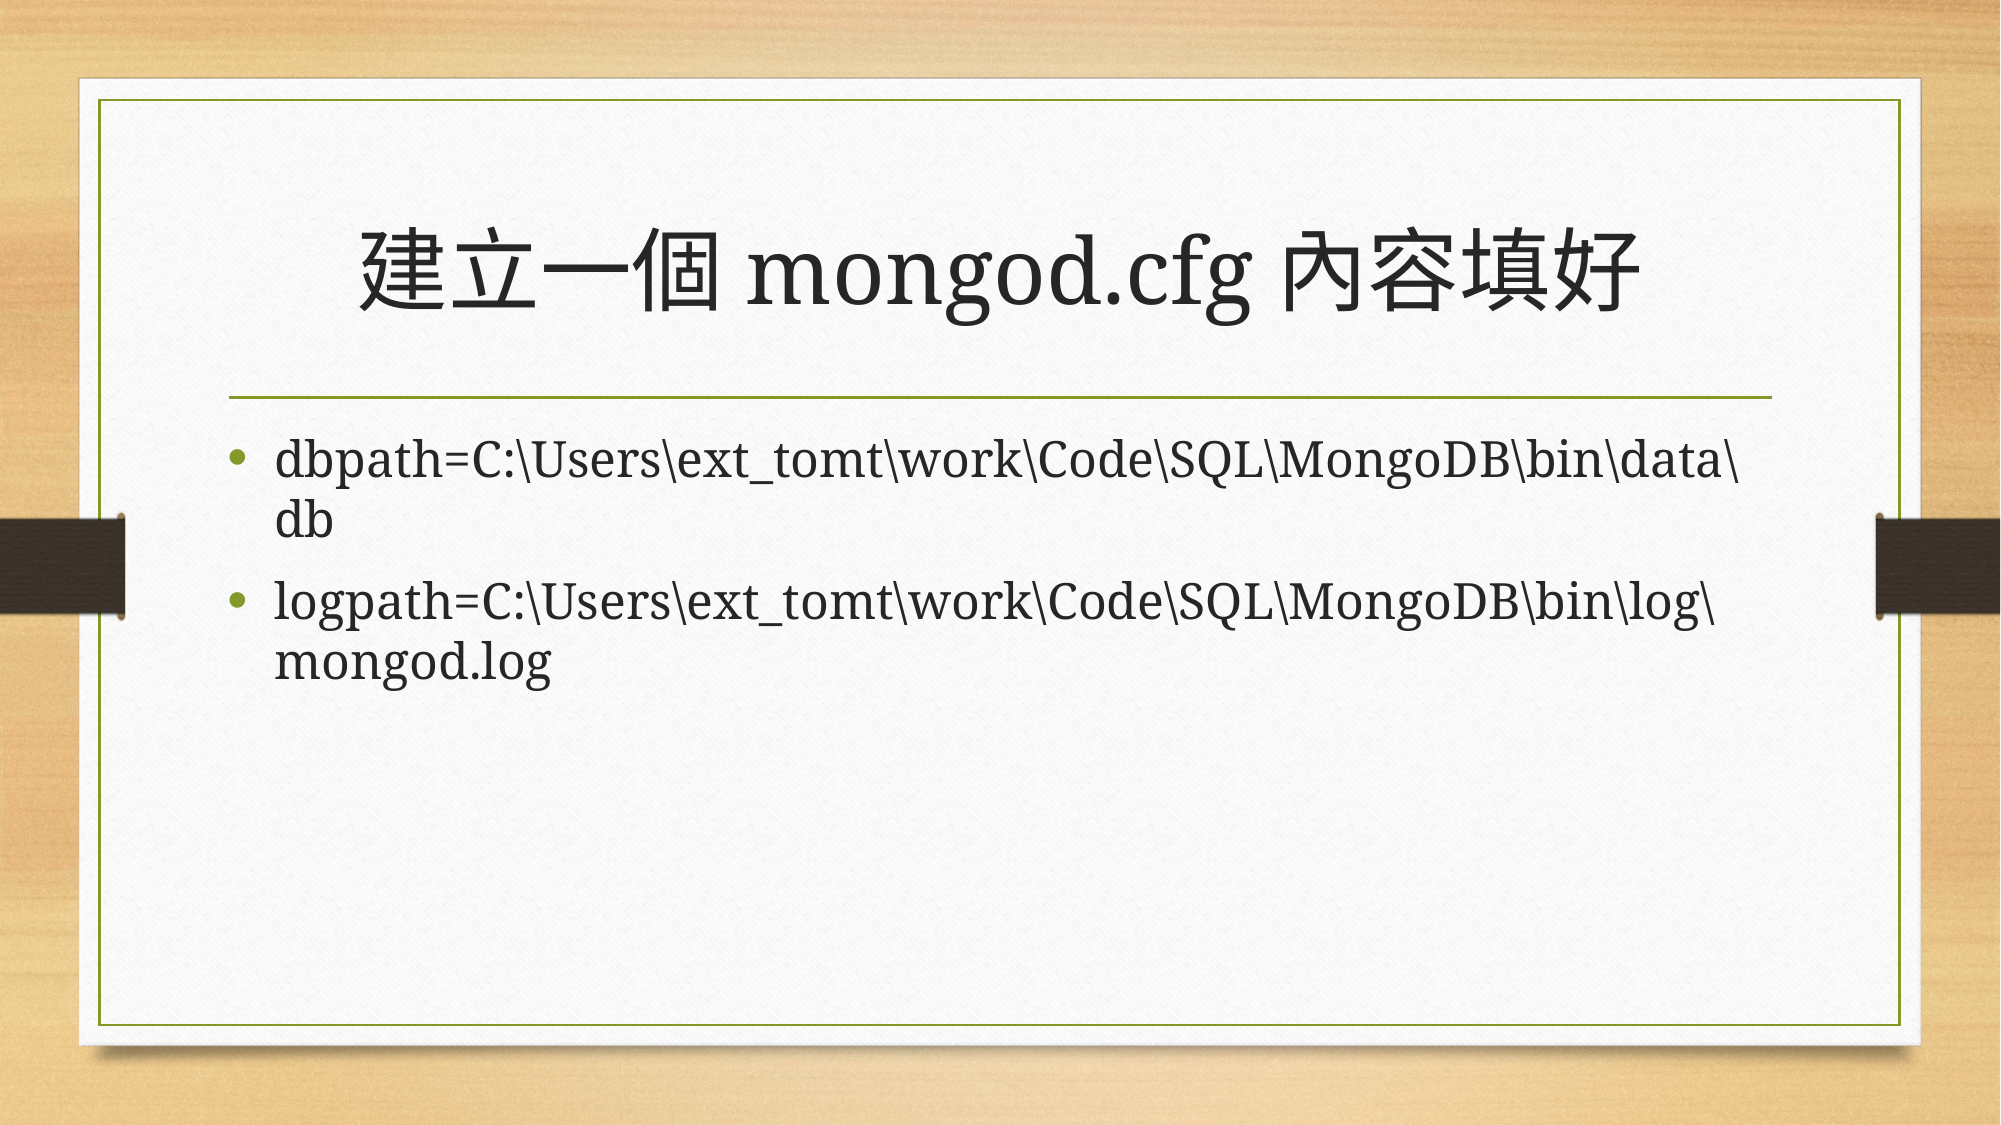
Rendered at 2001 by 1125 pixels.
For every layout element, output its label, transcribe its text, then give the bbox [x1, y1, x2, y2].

picture [0, 0, 2001, 1125]
list dbpath=C:\Users\ext_tomt\work\Code\SQL\MongoDB\bin\data\db logpath=C:\Users\ext_tomt\work\Code\SQL\MongoDB\bin\log\mongod.log [212, 419, 1788, 964]
title 建立一個mongod.cfg內容填好 [212, 161, 1788, 375]
